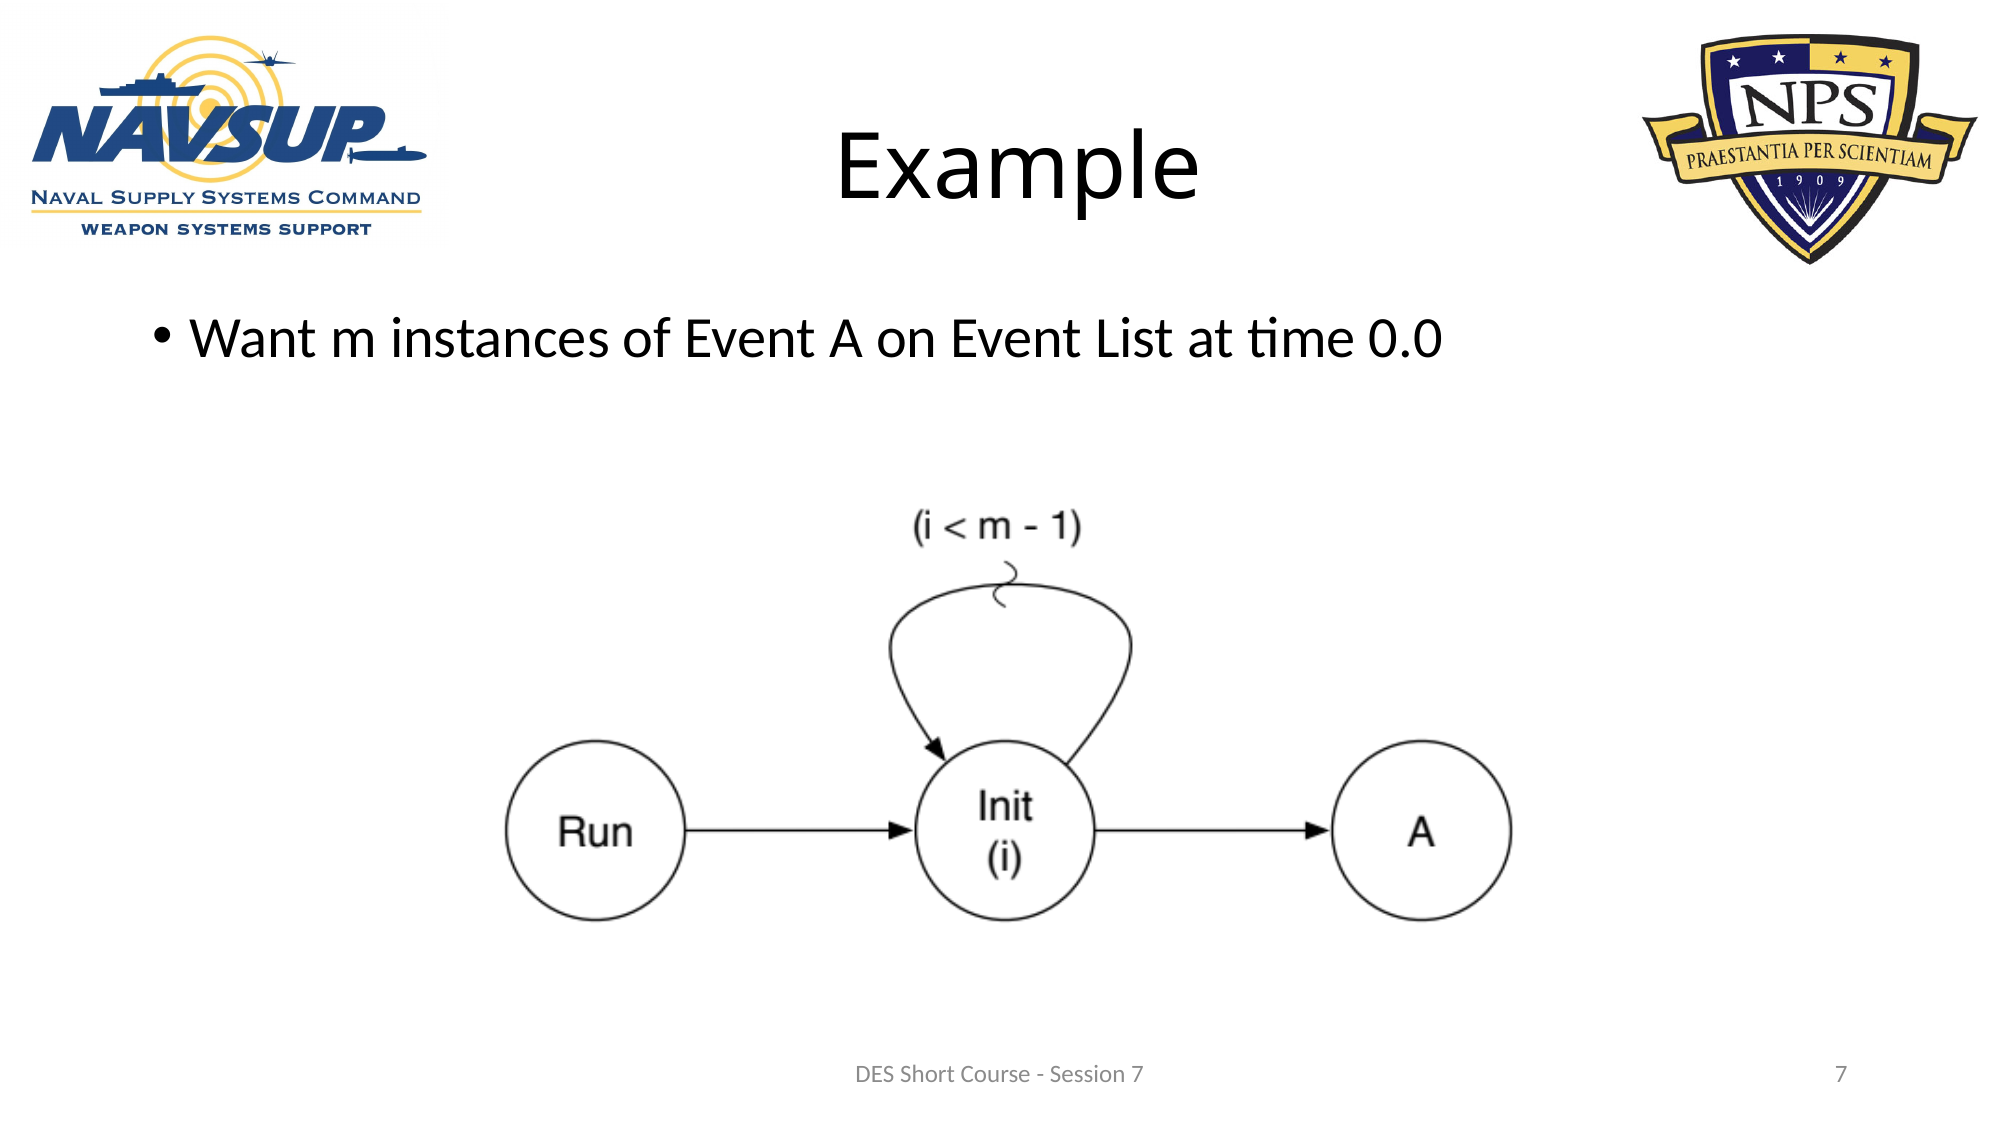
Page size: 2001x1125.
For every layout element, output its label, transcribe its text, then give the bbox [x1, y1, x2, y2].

picture [499, 487, 1514, 925]
picture [0, 3, 449, 248]
picture [1619, 13, 2000, 285]
list Want m instances of Event A on Event List at time 0.0 [137, 299, 1863, 1014]
title Example [448, 59, 1588, 278]
slide_number 7 [1412, 1042, 1863, 1103]
footer DES Short Course - Session 7 [662, 1042, 1338, 1103]
